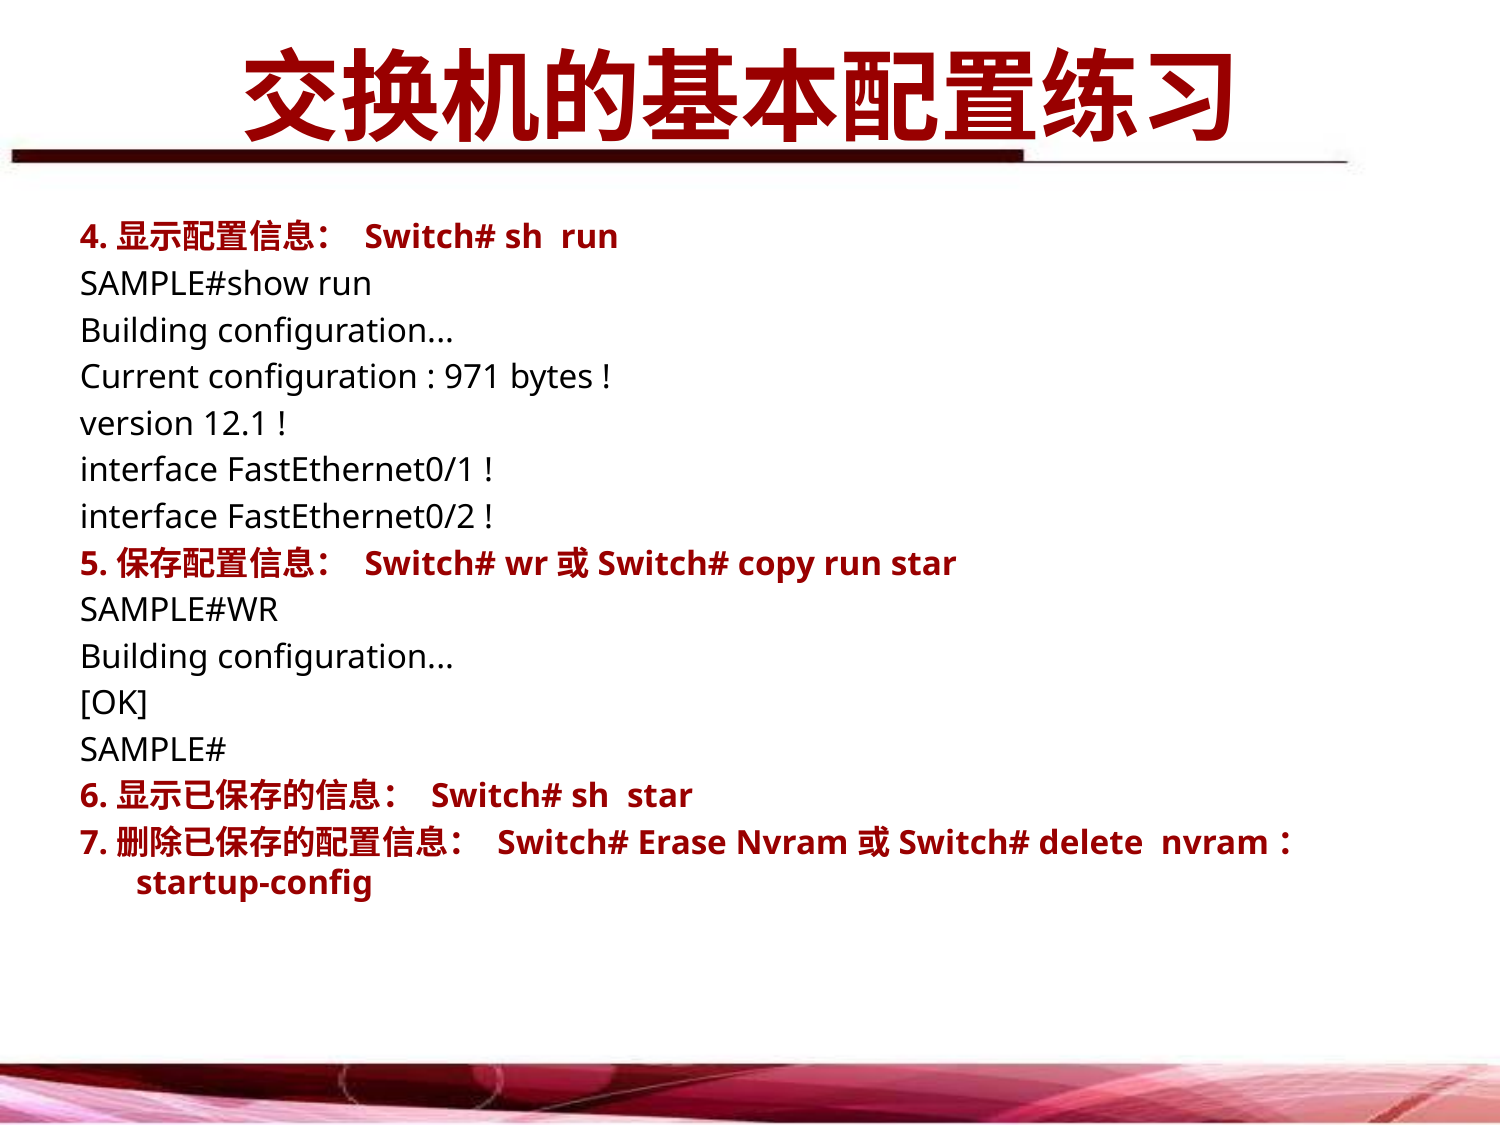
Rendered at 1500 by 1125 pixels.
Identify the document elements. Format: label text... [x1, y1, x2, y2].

list 4.显示配置信息： Switch# sh run SAMPLE#show run Building configuration... Current configuration : 971 bytes ! version 12.1 ! interface FastEthernet0/1 ! interface FastEthernet0/2 ! 5.保存配置信息： Switch# wr或Switch# copy run star SAMPLE#WR Building configuration... [OK] SAMPLE# 6.显示已保存的信息： Switch# sh star 7.删除已保存的配置信息： Switch# Erase Nvram或Switch# delete nvram：startup-config [64, 208, 1415, 951]
title 交换机的基本配置练习 [76, 0, 1427, 188]
picture [0, 0, 1500, 1125]
